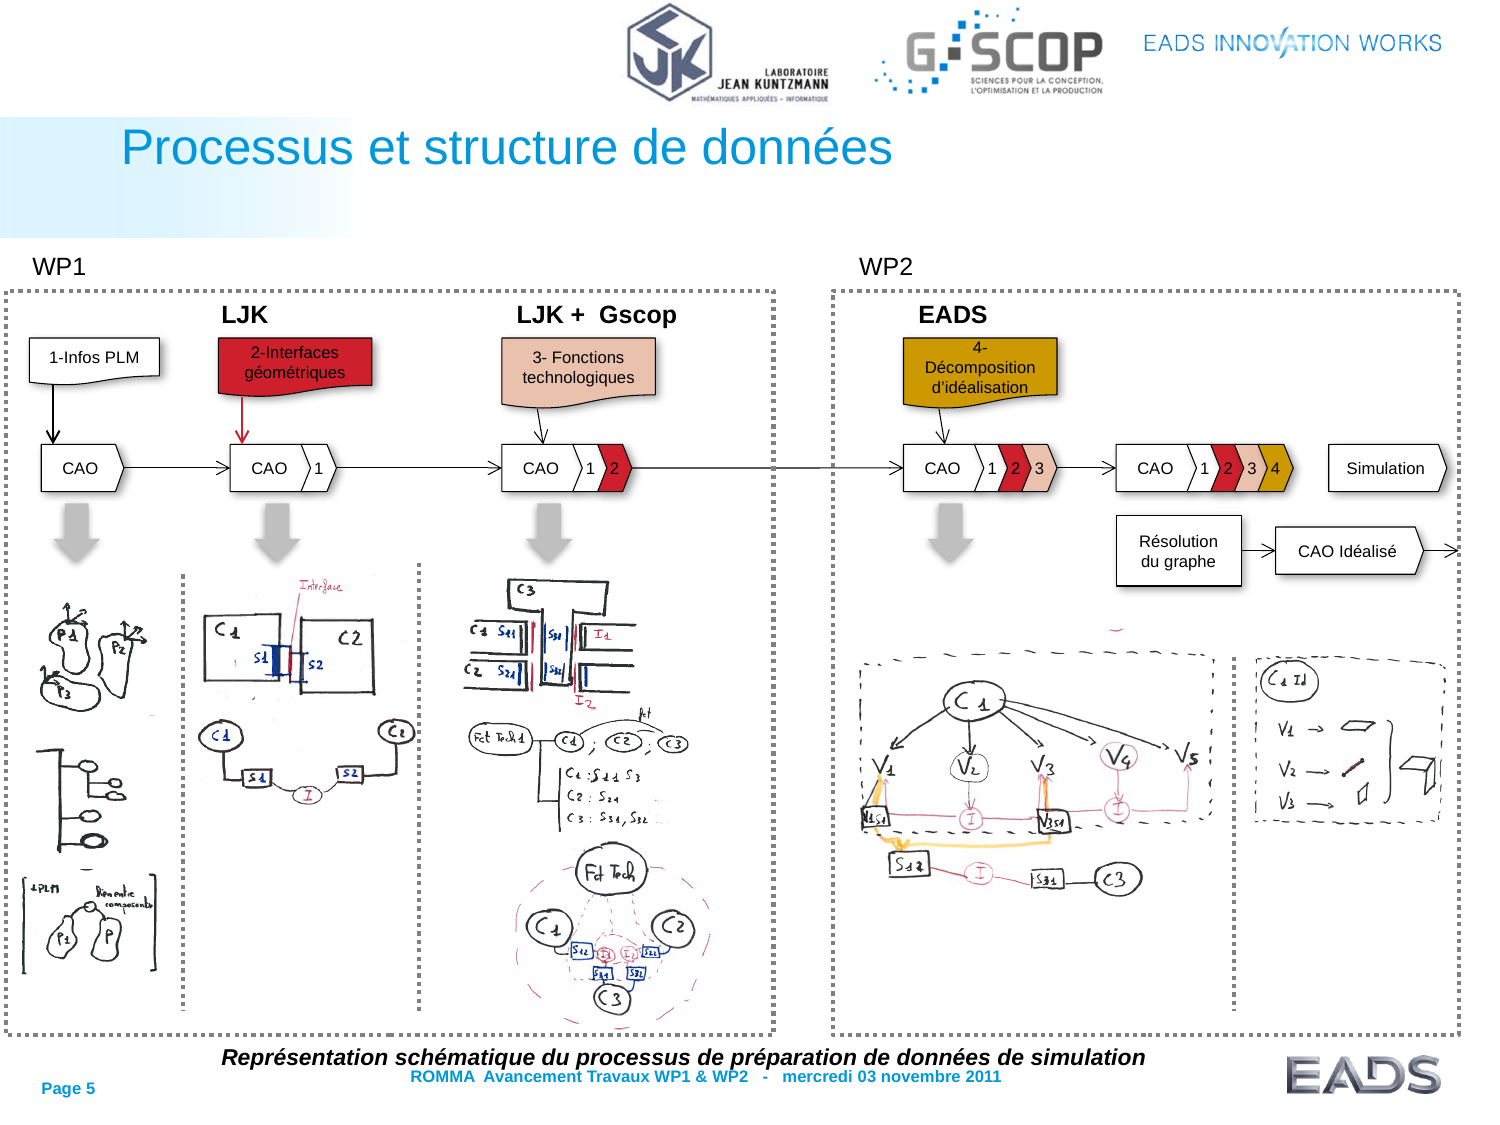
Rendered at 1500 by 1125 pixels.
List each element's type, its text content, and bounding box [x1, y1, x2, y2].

text_box 1 [1185, 442, 1215, 494]
text_box [831, 289, 1461, 1037]
text_box 4 [1255, 442, 1296, 494]
picture [17, 869, 163, 977]
text_box Représentation schématique du processus de préparation de données de simulation [206, 1034, 1211, 1105]
picture [1144, 26, 1441, 59]
text_box Simulation [1326, 442, 1449, 494]
text_box Résolution du graphe [1114, 513, 1243, 588]
text_box [4, 289, 776, 1037]
picture [17, 597, 158, 717]
text_box 3 [1232, 442, 1262, 494]
picture [456, 562, 715, 1033]
slide_number Page 5 [41, 1058, 206, 1099]
text_box CAO [1114, 442, 1191, 494]
picture [29, 739, 136, 859]
text_box LJK [206, 290, 361, 336]
text_box [524, 502, 574, 560]
picture [620, 0, 840, 107]
text_box EADS [903, 290, 1069, 336]
picture [1250, 656, 1448, 831]
text_box 2 [1208, 442, 1239, 494]
text_box WP1 [17, 243, 148, 289]
text_box [253, 502, 302, 563]
text_box [926, 502, 976, 563]
picture [1287, 1055, 1441, 1094]
text_box WP2 [844, 243, 975, 289]
picture [845, 622, 1233, 916]
title Processus et structure de données [120, 118, 1500, 259]
picture [194, 574, 418, 805]
picture [868, 0, 1116, 111]
text_box LJK + Gscop [501, 290, 727, 336]
